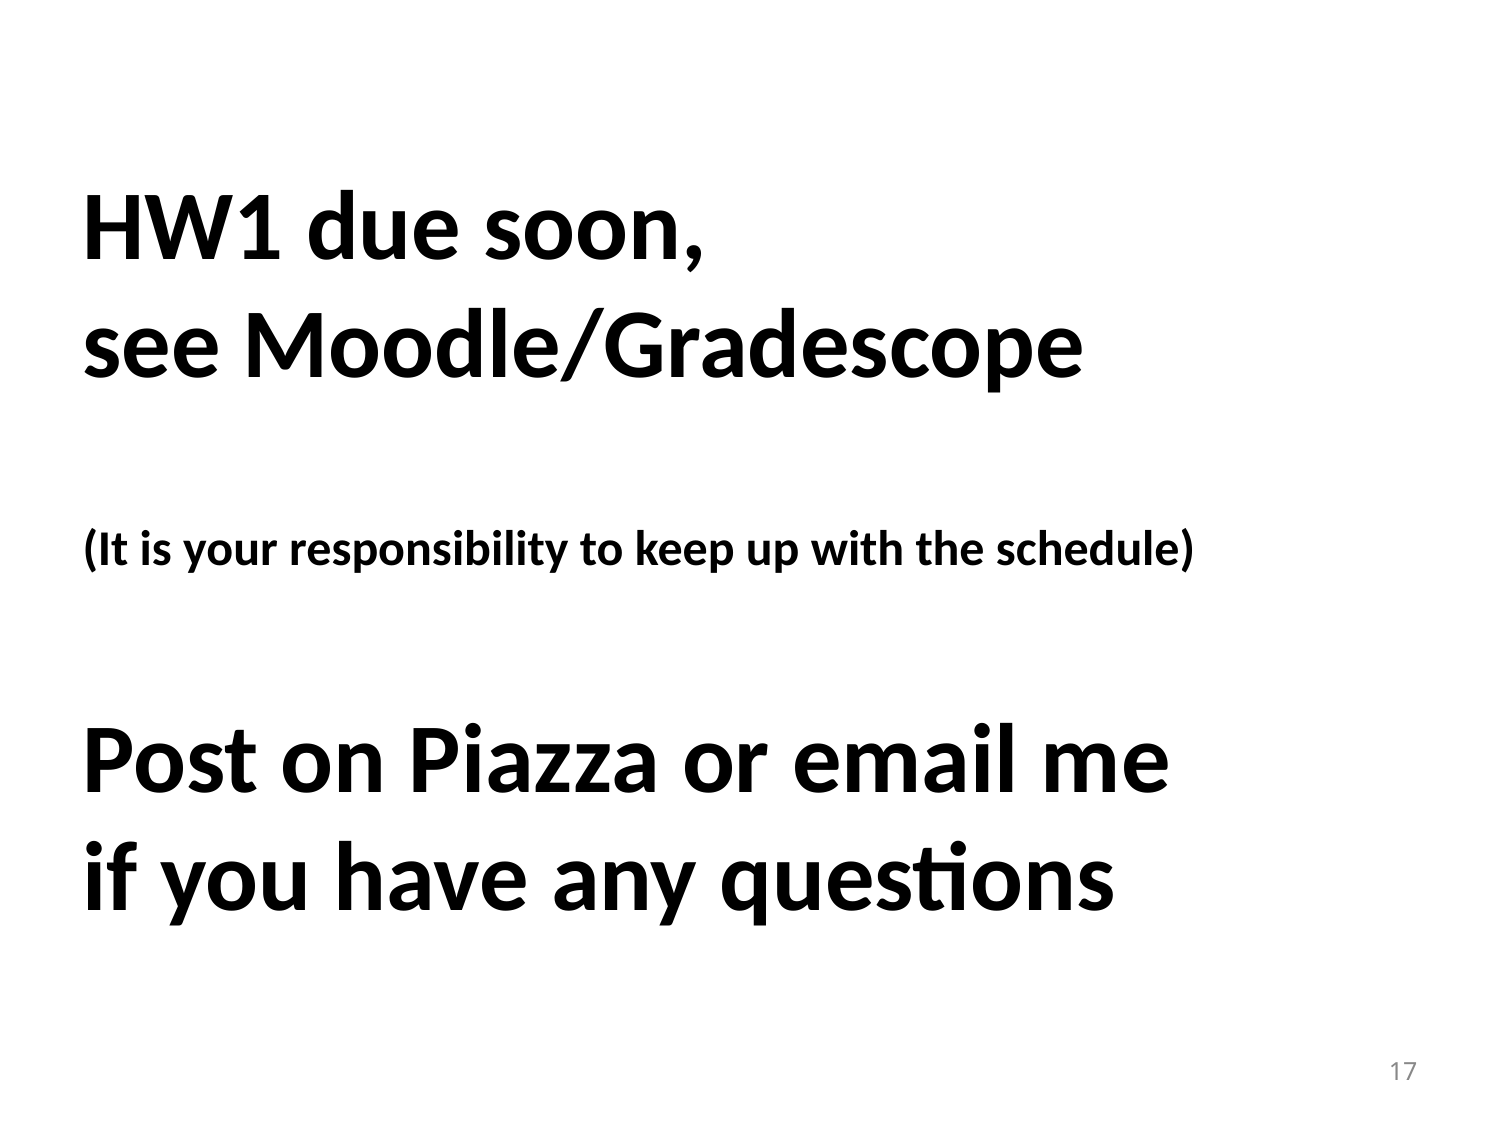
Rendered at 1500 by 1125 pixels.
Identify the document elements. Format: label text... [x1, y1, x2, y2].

slide_number 17 [1074, 1050, 1426, 1096]
title HW1 due soon, see Moodle/Gradescope (It is your responsibility to keep up with the schedule) Post on Piazza or email me if you have any questions [74, 14, 1451, 1077]
